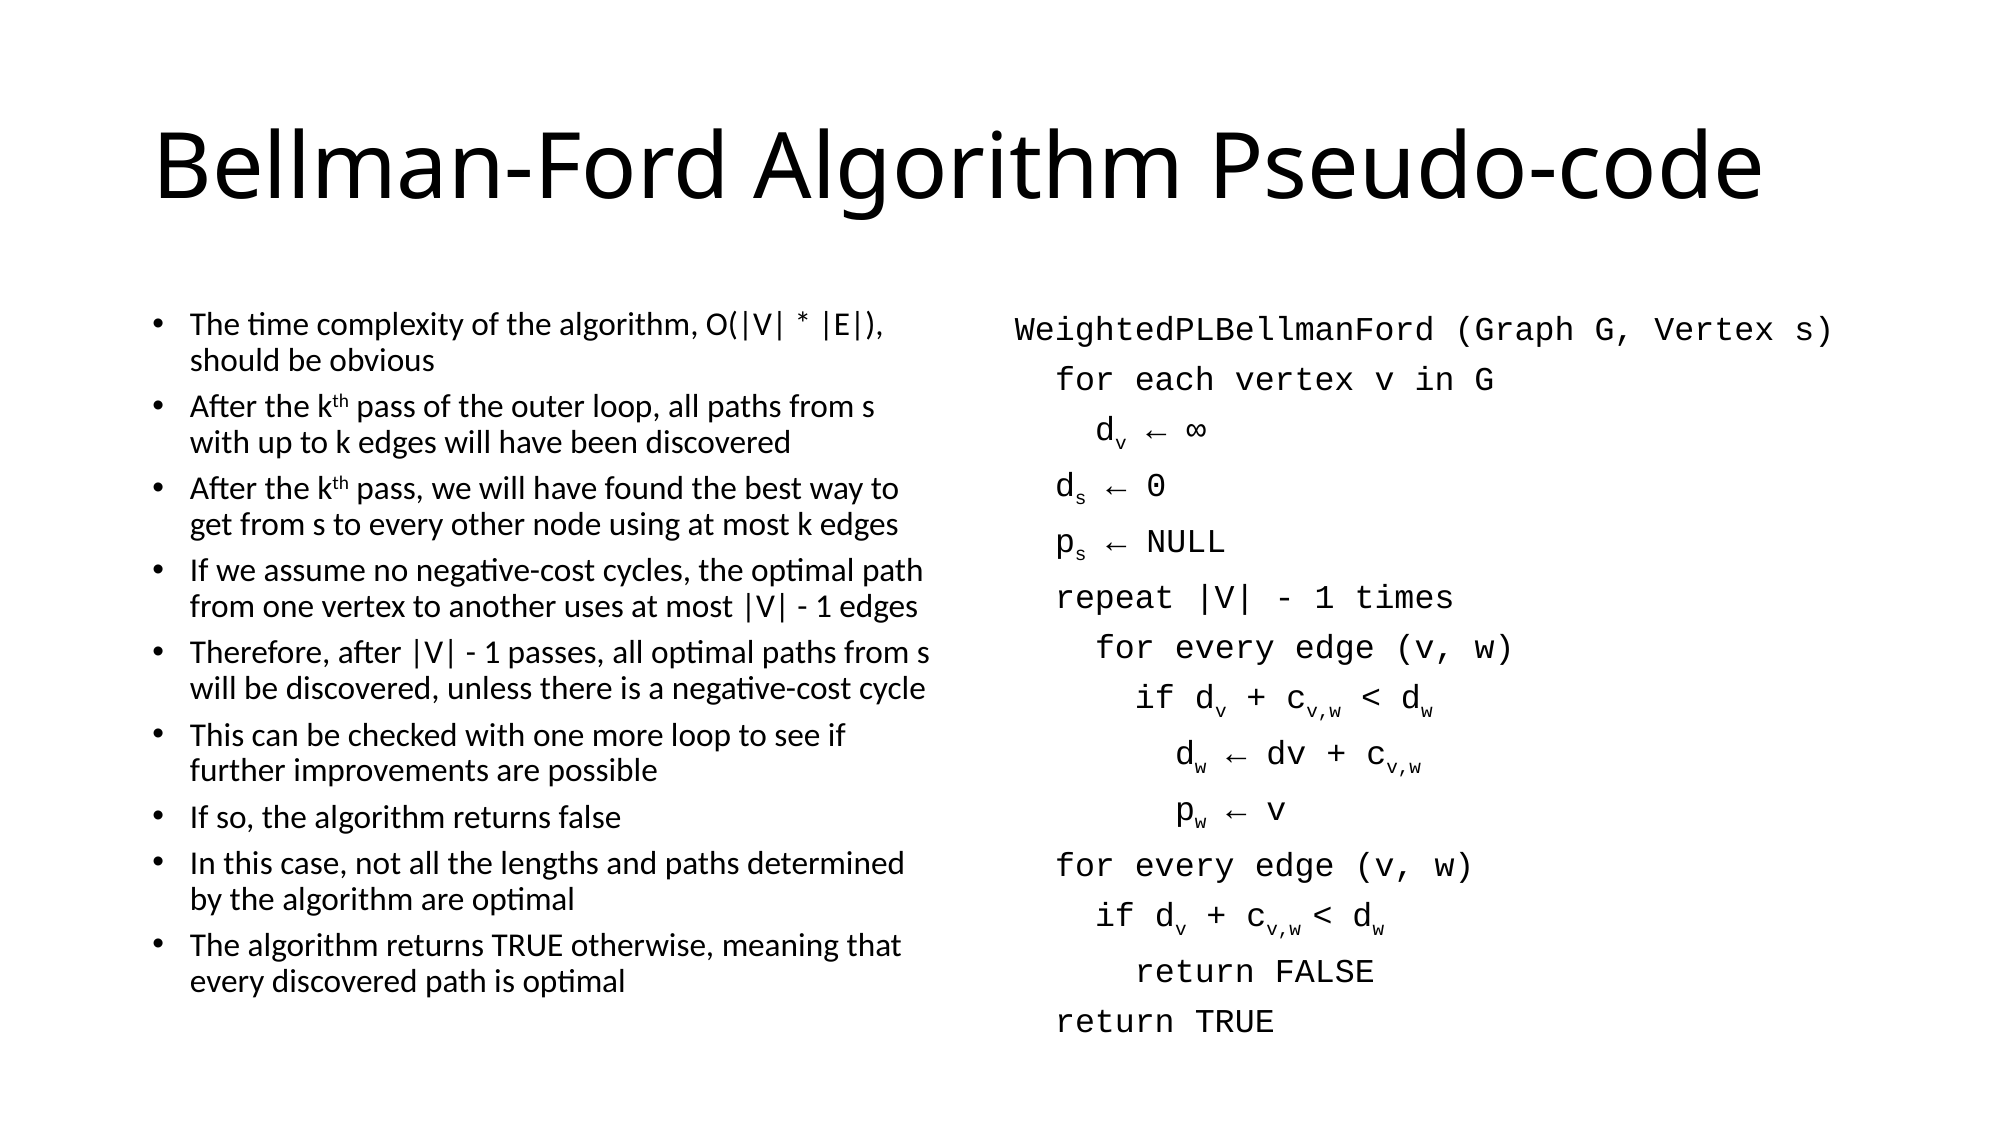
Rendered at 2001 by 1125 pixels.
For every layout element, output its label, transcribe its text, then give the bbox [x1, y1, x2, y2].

title Bellman-Ford Algorithm Pseudo-code [137, 59, 1863, 278]
list WeightedPLBellmanFord (Graph G, Vertex s) for each vertex v in G dv ← ∞ ds ← 0 ps ← NULL repeat |V| - 1 times for every edge (v, w) if dv + cv,w < dw dw ← dv + cv,w pw ← v for every edge (v, w) if dv + cv,w < dw return FALSE return TRUE [999, 299, 1863, 1014]
list The time complexity of the algorithm, O(|V| * |E|), should be obvious After the kth pass of the outer loop, all paths from s with up to k edges will have been discovered After the kth pass, we will have found the best way to get from s to every other node using at most k edges If we assume no negative-cost cycles, the optimal path from one vertex to another uses at most |V| - 1 edges Therefore, after |V| - 1 passes, all optimal paths from s will be discovered, unless there is a negative-cost cycle This can be checked with one more loop to see if further improvements are possible If so, the algorithm returns false In this case, not all the lengths and paths determined by the algorithm are optimal The algorithm returns TRUE otherwise, meaning that every discovered path is optimal [137, 299, 953, 1014]
